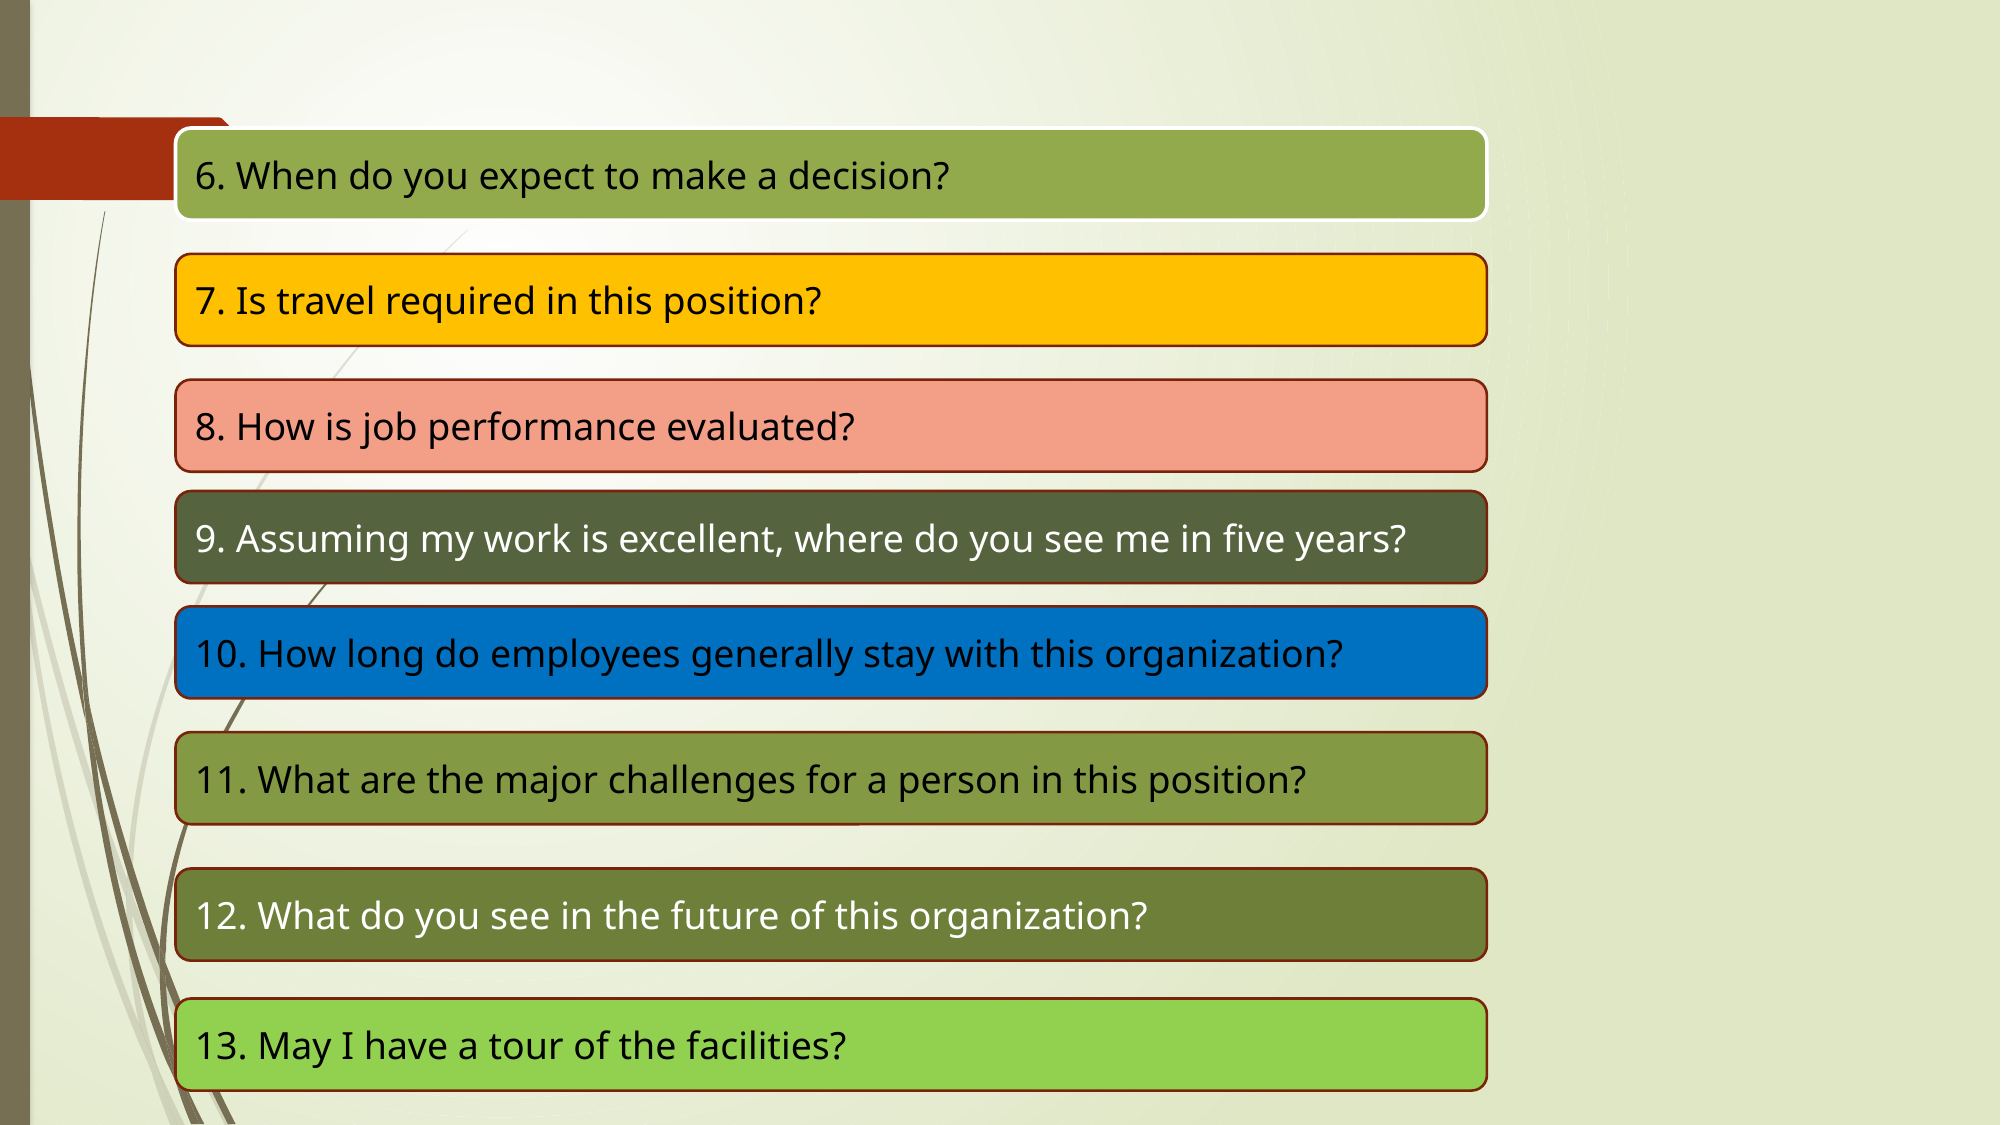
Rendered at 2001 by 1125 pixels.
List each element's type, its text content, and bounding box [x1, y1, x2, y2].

text_box 7. Is travel required in this position? [174, 252, 1489, 348]
text_box 13. May I have a tour of the facilities? [174, 997, 1489, 1092]
text_box 9. Assuming my work is excellent, where do you see me in five years? [174, 489, 1489, 585]
text_box 8. How is job performance evaluated? [174, 378, 1489, 474]
text_box 6. When do you expect to make a decision? [173, 126, 1489, 222]
text_box 12. What do you see in the future of this organization? [174, 867, 1489, 962]
text_box 10. How long do employees generally stay with this organization? [174, 605, 1489, 700]
text_box 11. What are the major challenges for a person in this position? [174, 730, 1489, 826]
